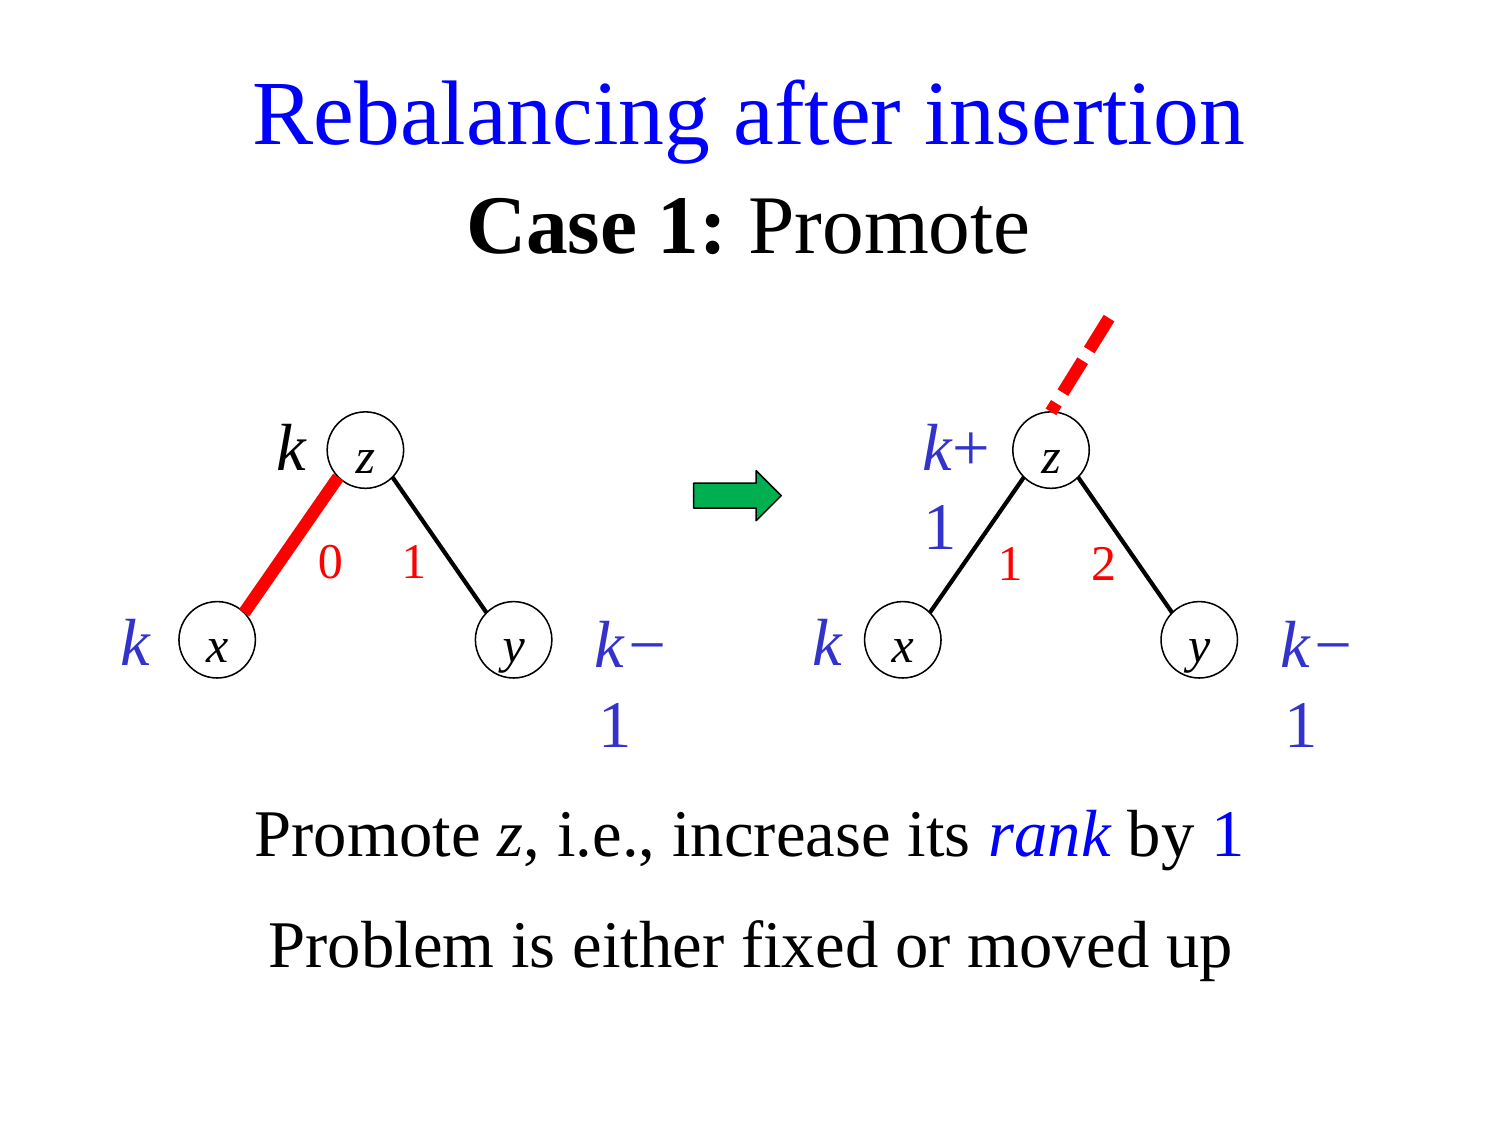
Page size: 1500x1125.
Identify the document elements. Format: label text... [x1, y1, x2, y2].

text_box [70, 395, 696, 690]
text_box Case 1: Promote [0, 199, 1499, 278]
text_box [700, 483, 750, 509]
text_box Problem is either fixed or moved up [1, 893, 1500, 988]
text_box Rebalancing after insertion [0, 45, 1500, 199]
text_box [1050, 317, 1110, 412]
text_box Promote z, i.e., increase its rank by 1 [0, 782, 1500, 878]
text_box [755, 395, 1382, 690]
